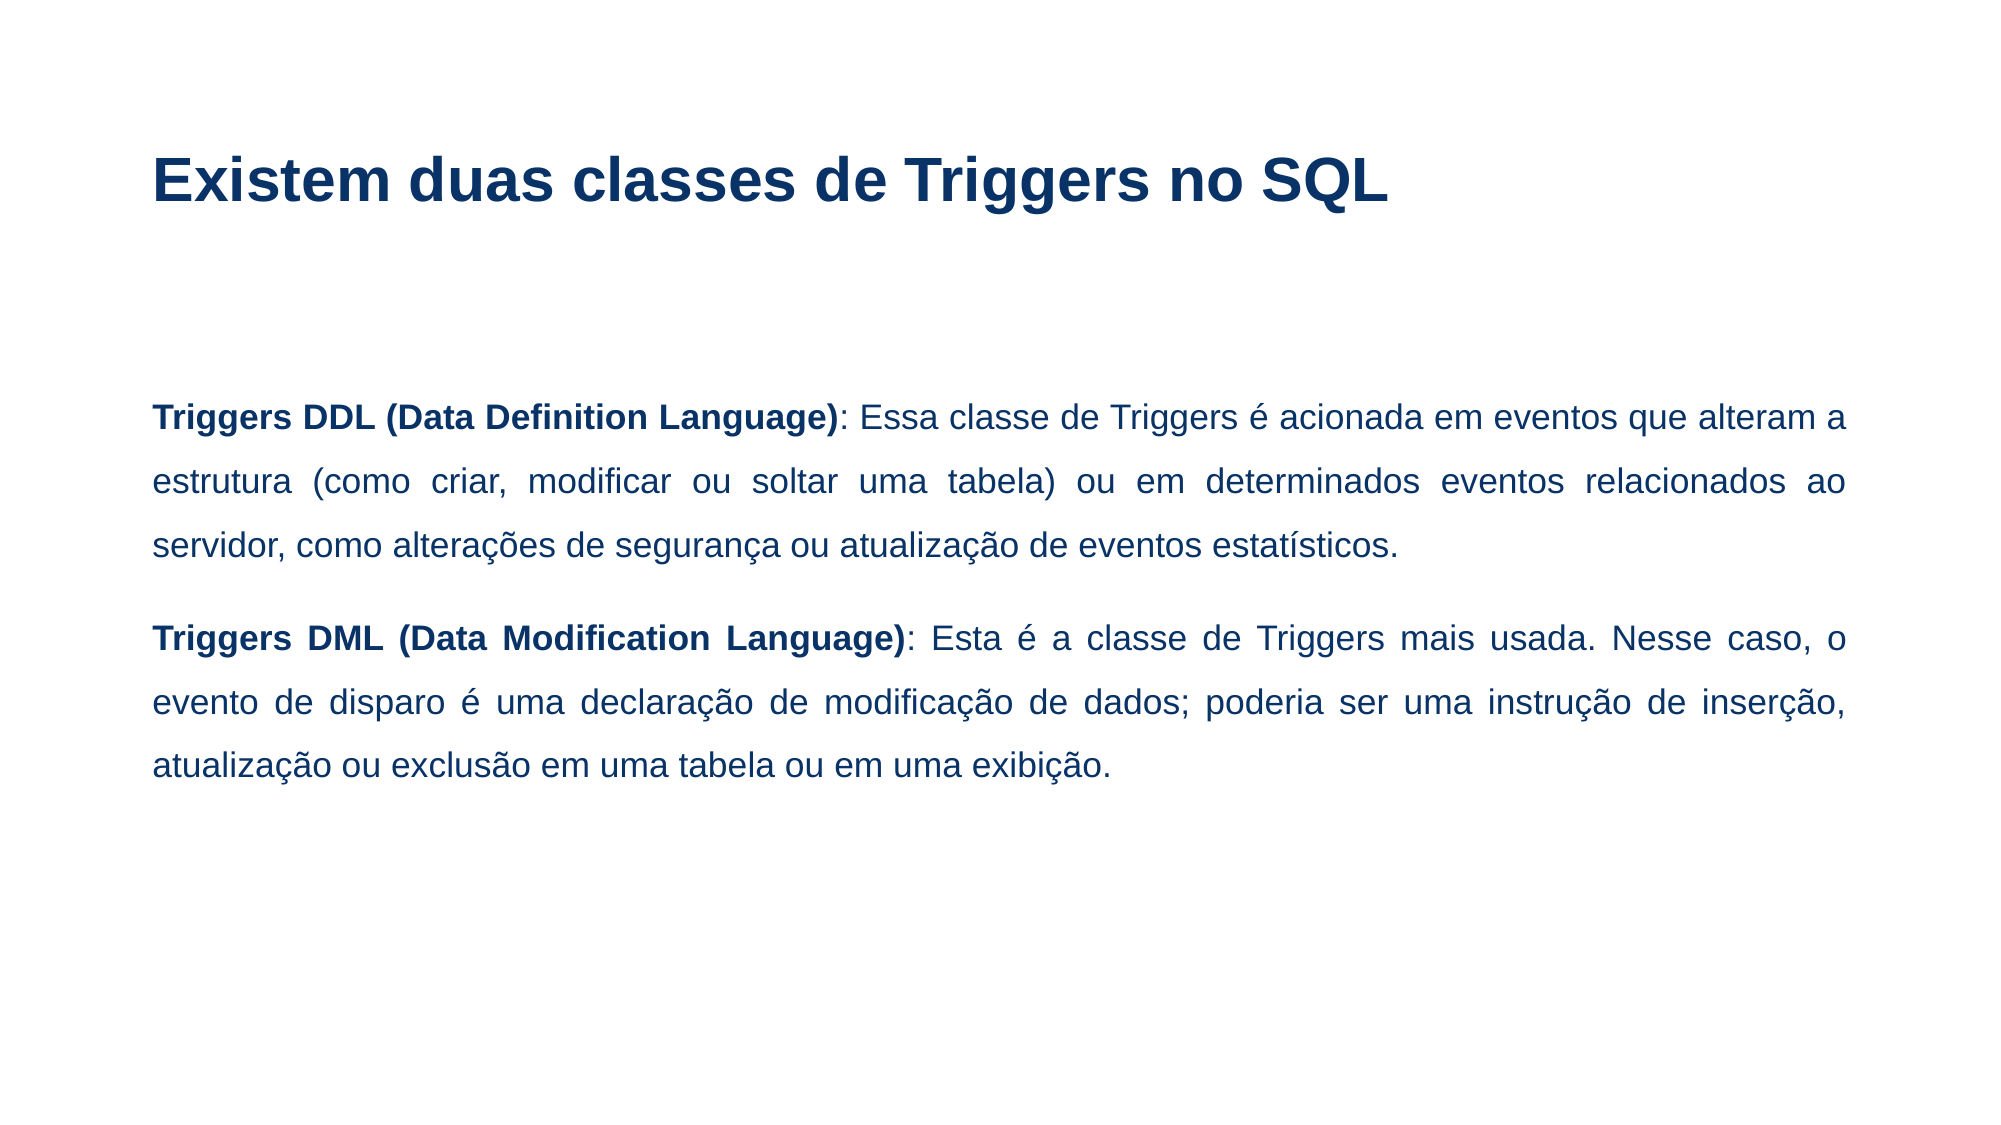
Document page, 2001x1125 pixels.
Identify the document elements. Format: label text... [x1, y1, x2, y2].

title Existem duas classes de Triggers no SQL [137, 59, 1863, 278]
list Triggers DDL (Data Definition Language): Essa classe de Triggers é acionada em eventos que alteram a estrutura (como criar, modificar ou soltar uma tabela) ou em determinados eventos relacionados ao servidor, como alterações de segurança ou atualização de eventos estatísticos. Triggers DML (Data Modification Language): Esta é a classe de Triggers mais usada. Nesse caso, o evento de disparo é uma declaração de modificação de dados; poderia ser uma instrução de inserção, atualização ou exclusão em uma tabela ou em uma exibição. [137, 299, 1863, 1014]
